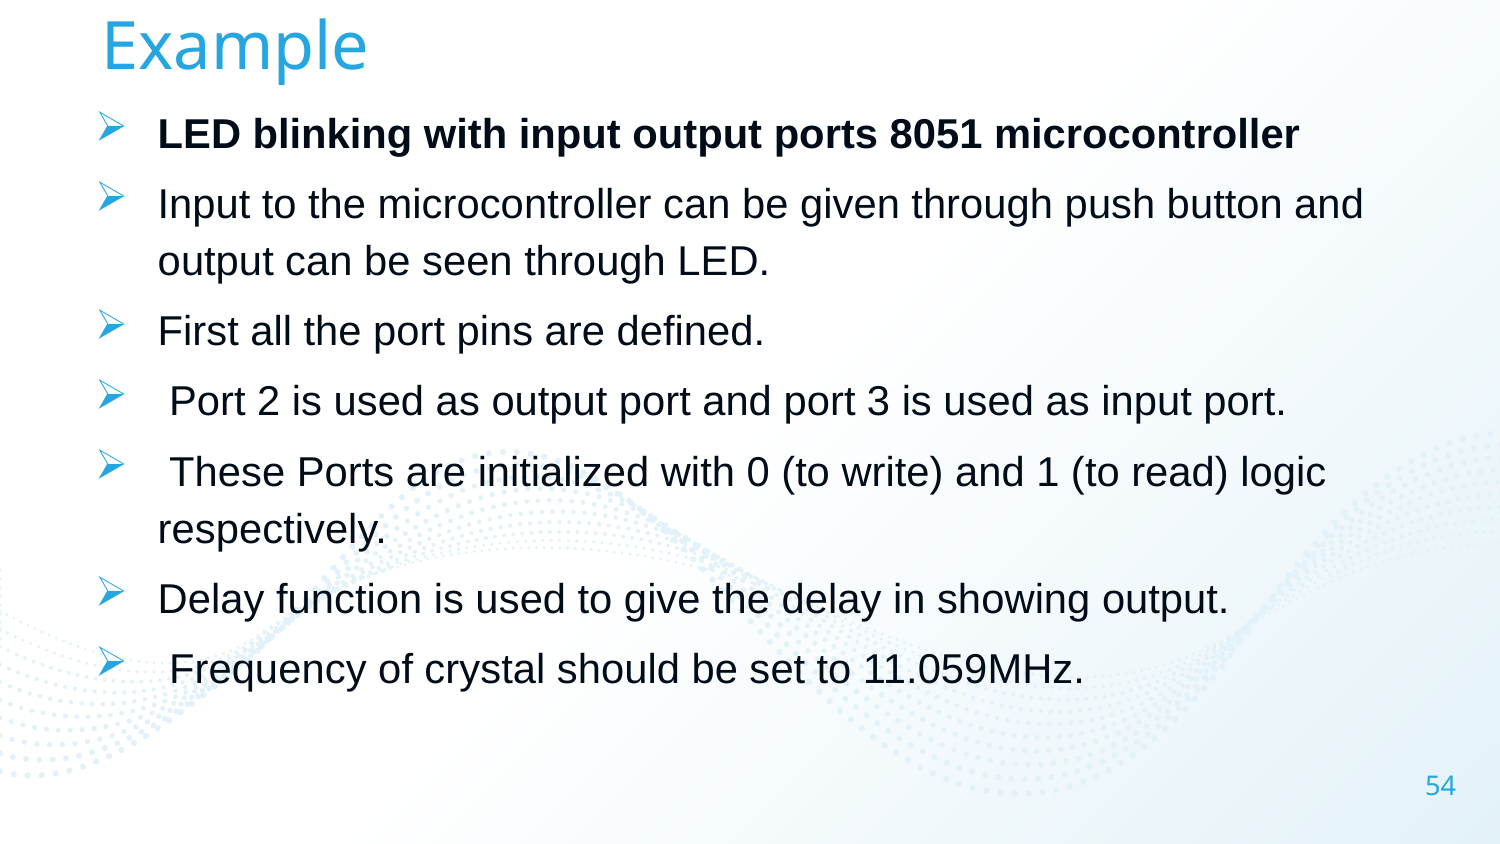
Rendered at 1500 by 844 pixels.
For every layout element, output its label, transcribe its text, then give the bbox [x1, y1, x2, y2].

title Example [101, 19, 1261, 85]
list LED blinking with input output ports 8051 microcontroller Input to the microcontroller can be given through push button and output can be seen through LED. First all the port pins are defined. Port 2 is used as output port and port 3 is used as input port. These Ports are initialized with 0 (to write) and 1 (to read) logic respectively. Delay function is used to give the delay in showing output. Frequency of crystal should be set to 11.059MHz. [82, 99, 1418, 597]
slide_number 54 [1366, 754, 1457, 819]
